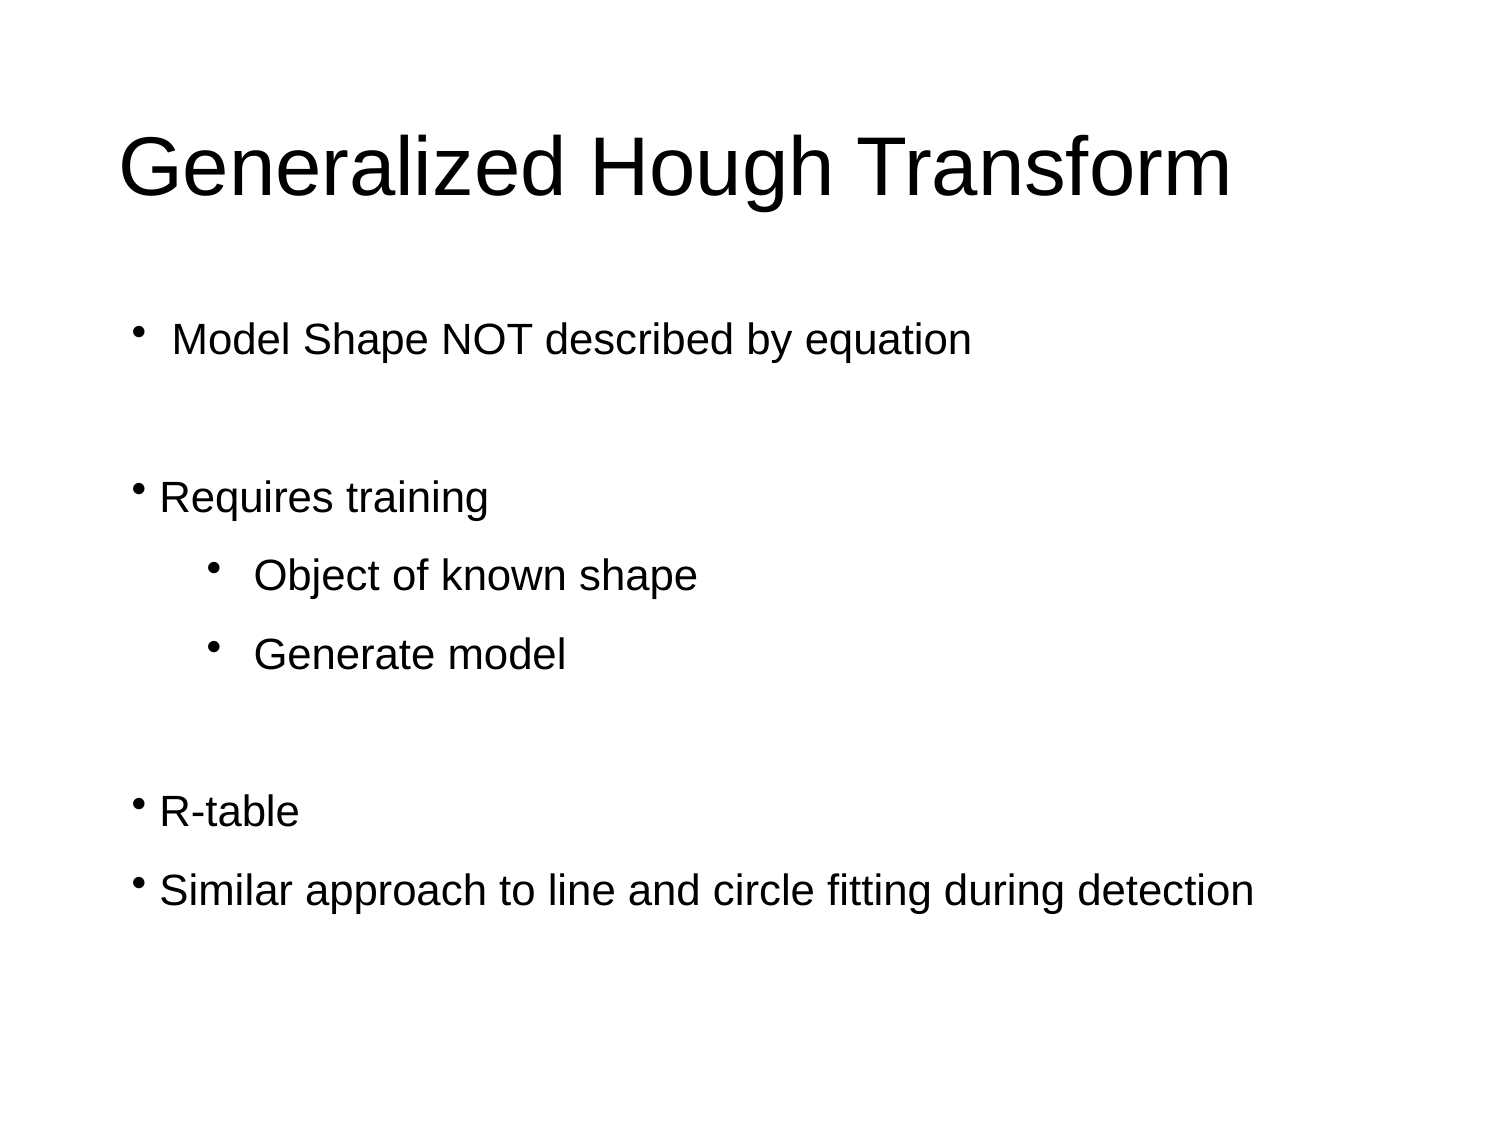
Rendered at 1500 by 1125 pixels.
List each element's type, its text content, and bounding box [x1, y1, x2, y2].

title Generalized Hough Transform [103, 59, 1397, 278]
text_box Model Shape NOT described by equation Requires training Object of known shape Generate model R-table Similar approach to line and circle fitting during detection [116, 277, 1272, 922]
